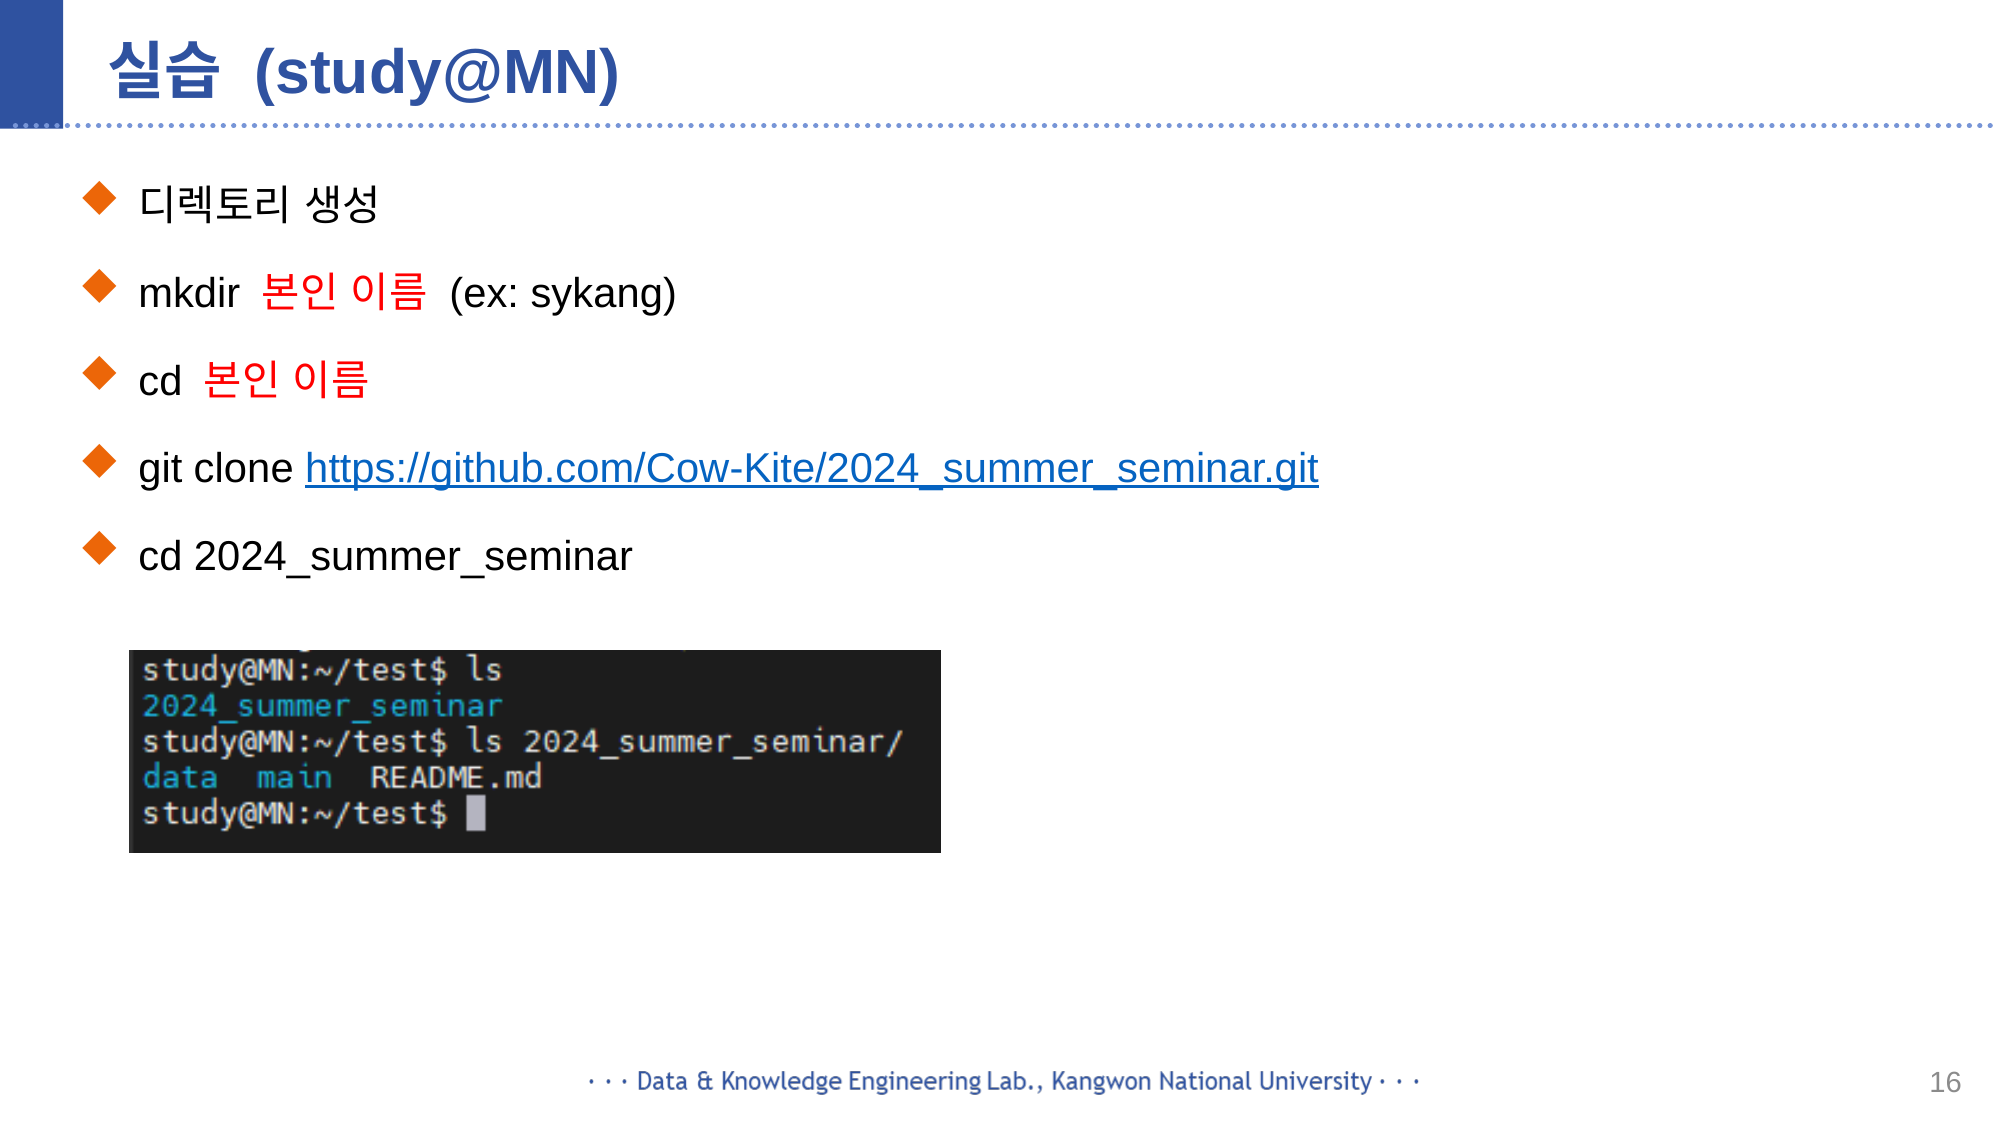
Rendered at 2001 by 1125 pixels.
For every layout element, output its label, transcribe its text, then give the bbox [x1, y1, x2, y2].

slide_number 16 [1526, 1051, 1977, 1111]
picture [572, 1058, 1428, 1111]
list 디렉토리 생성 mkdir 본인 이름 (ex: sykang) cd 본인 이름 git clone https://github.com/Cow-Kite/2024_summer_seminar.git cd 2024_summer_seminar [63, 171, 1937, 1014]
picture [129, 650, 941, 854]
title 실습 (study@MN) [92, 29, 1818, 109]
